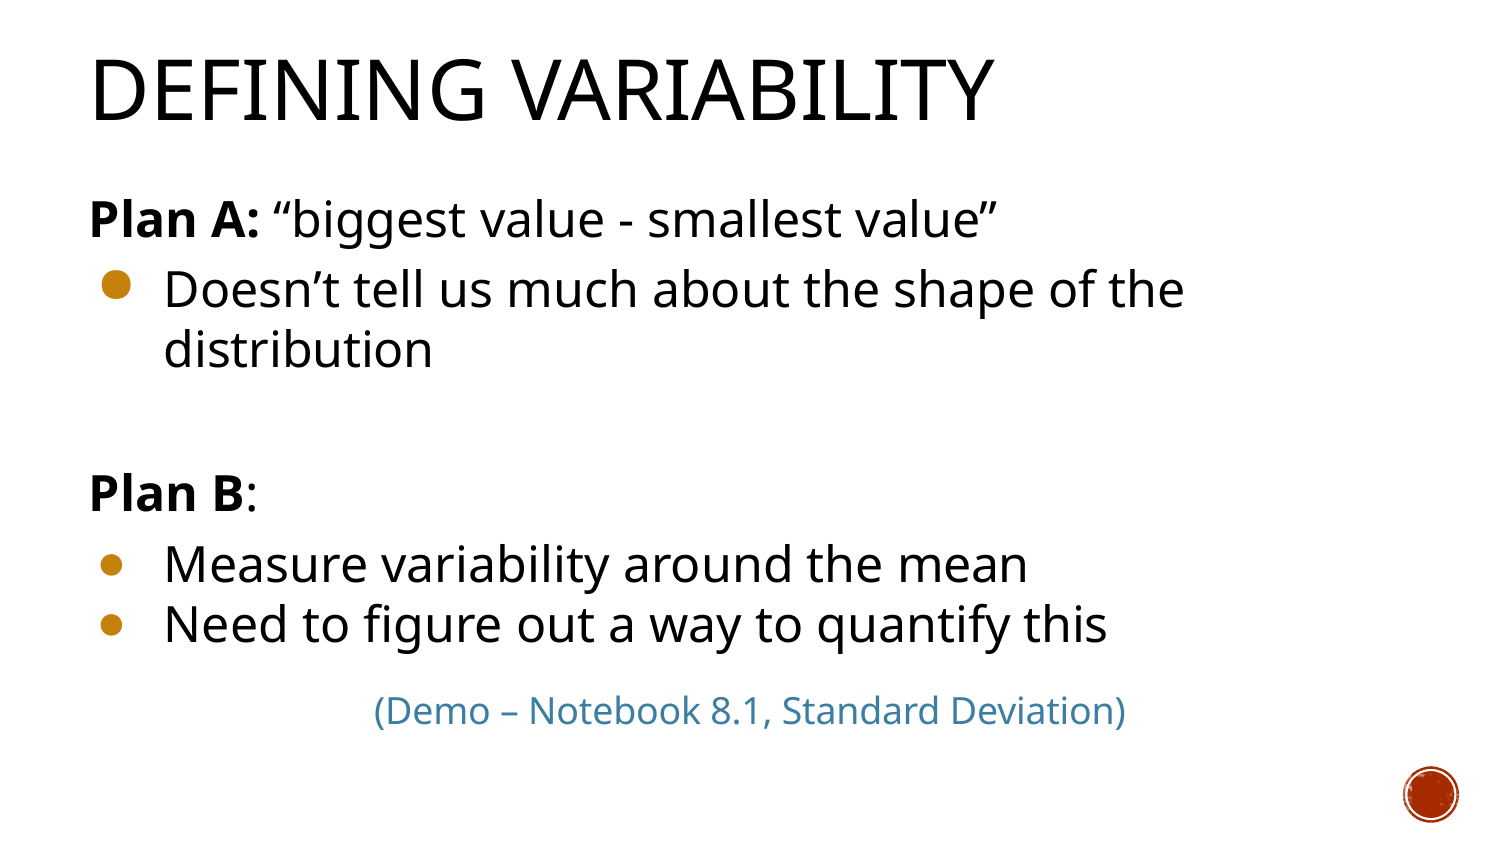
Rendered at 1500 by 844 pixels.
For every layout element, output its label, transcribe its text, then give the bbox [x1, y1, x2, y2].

text_box Plan A: “biggest value - smallest value” Doesn’t tell us much about the shape of the distribution Plan B: Measure variability around the mean Need to figure out a way to quantify this (Demo – Notebook 8.1, Standard Deviation) [86, 175, 1383, 733]
title Defining Variability [86, 2, 1328, 158]
